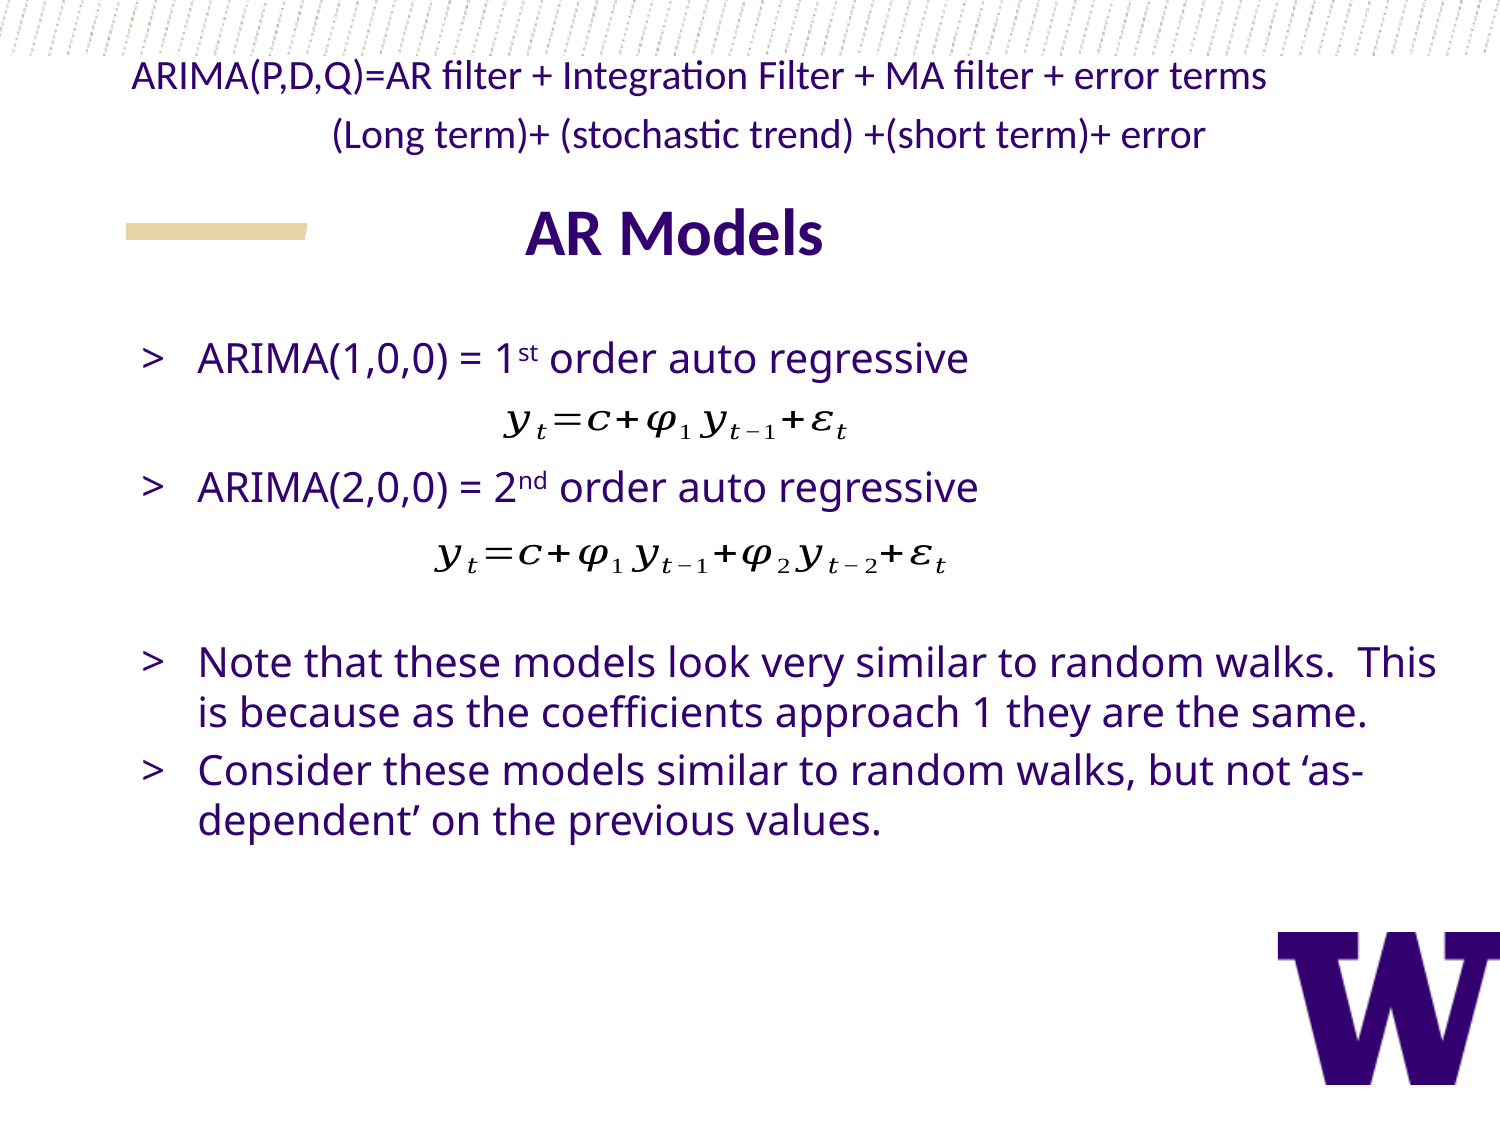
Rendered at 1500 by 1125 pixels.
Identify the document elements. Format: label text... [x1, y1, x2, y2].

text_box ARIMA(P,D,Q)=AR filter + Integration Filter + MA filter + error terms [116, 40, 1284, 106]
list ARIMA(1,0,0) = 1st order auto regressive ARIMA(2,0,0) = 2nd order auto regressive Note that these models look very similar to random walks. This is because as the coefficients approach 1 they are the same. Consider these models similar to random walks, but not ‘as-dependent’ on the previous values. [126, 324, 1472, 874]
picture [0, 0, 1500, 56]
text_box AR Models [510, 181, 840, 276]
text_box (Long term)+ (stochastic trend) +(short term)+ error [316, 99, 1222, 165]
